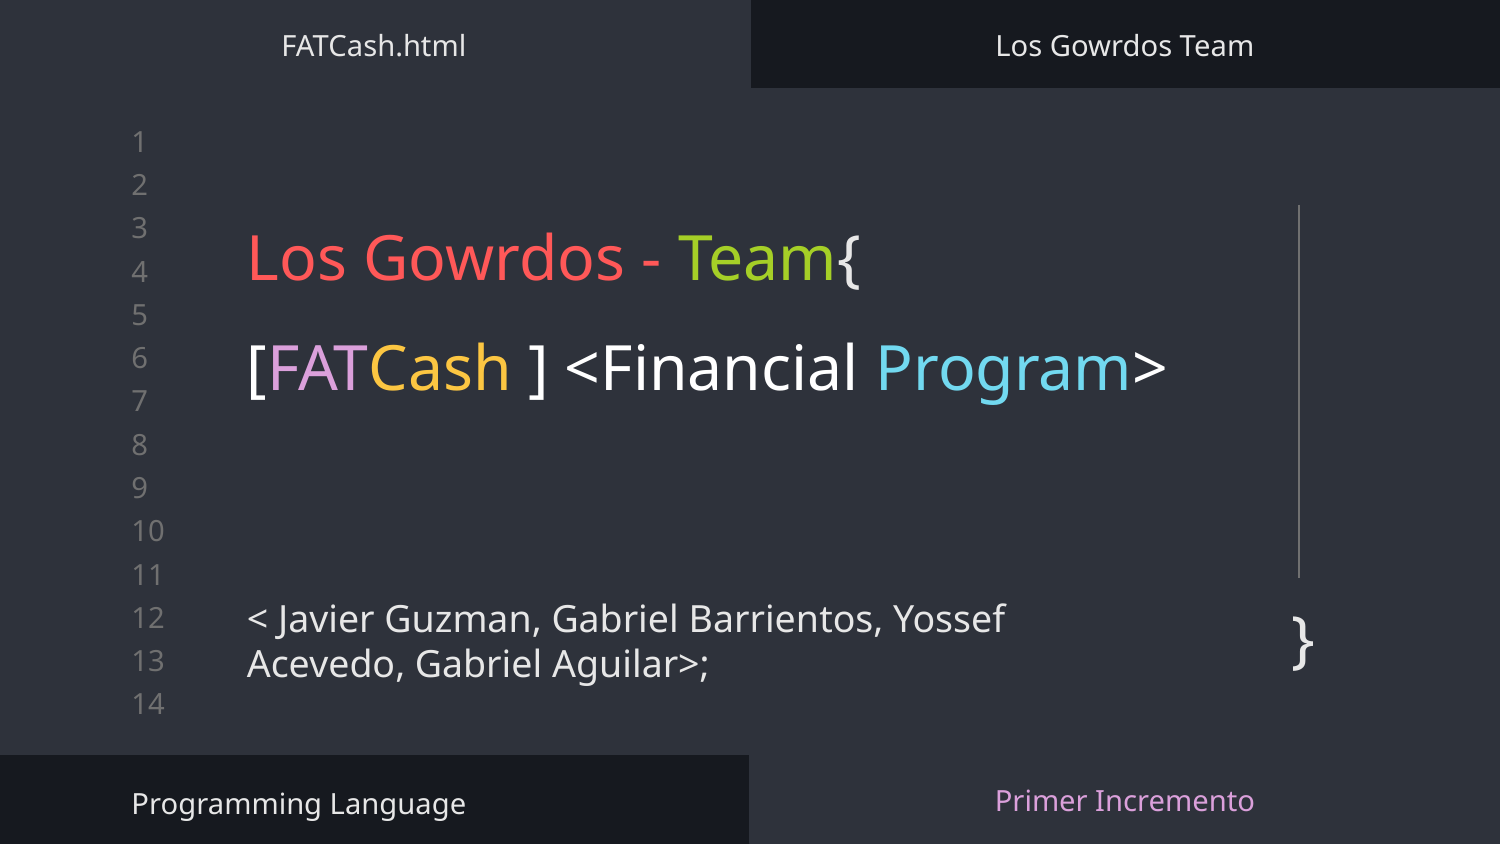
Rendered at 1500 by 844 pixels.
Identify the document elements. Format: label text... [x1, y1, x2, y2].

subtitle Primer Incremento [750, 770, 1500, 829]
subtitle < Javier Guzman, Gabriel Barrientos, Yossef Acevedo, Gabriel Aguilar>; [231, 579, 1092, 696]
subtitle [FATCash ] <Financial Program> [231, 291, 1202, 515]
subtitle Los Gowrdos Team [750, 15, 1500, 74]
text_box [1275, 204, 1360, 690]
subtitle Programming Language [116, 770, 750, 829]
subtitle FATCash.html [0, 15, 749, 74]
title Los Gowrdos - Team{ [231, 212, 1164, 291]
